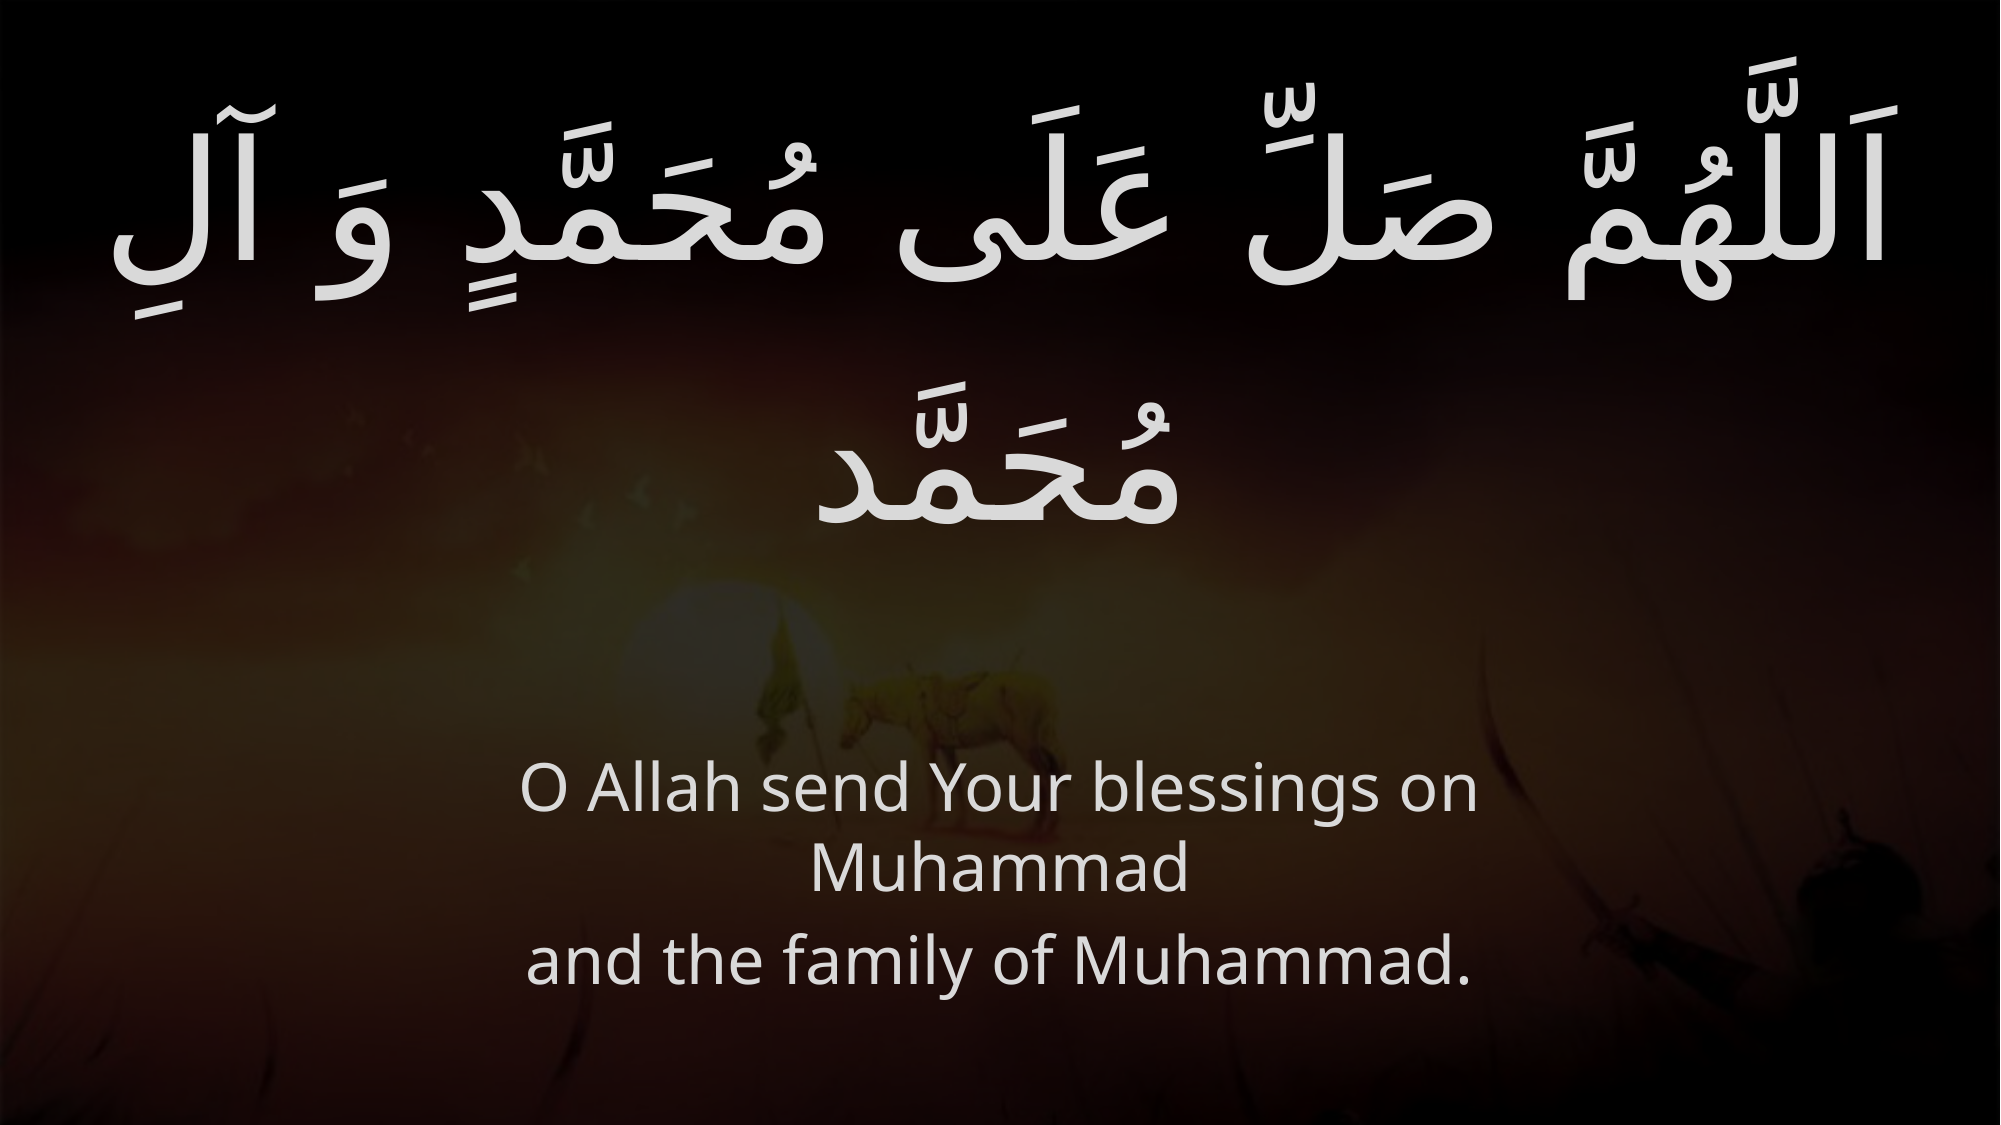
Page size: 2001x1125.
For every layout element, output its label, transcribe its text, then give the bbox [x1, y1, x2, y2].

title اَللَّهُمَّ صَلِّ عَلَى مُحَمَّدٍ وَ آلِ مُحَمَّد [0, 200, 2000, 388]
list O Allah send Your blessings on Muhammad and the family of Muhammad. [356, 737, 1644, 1050]
